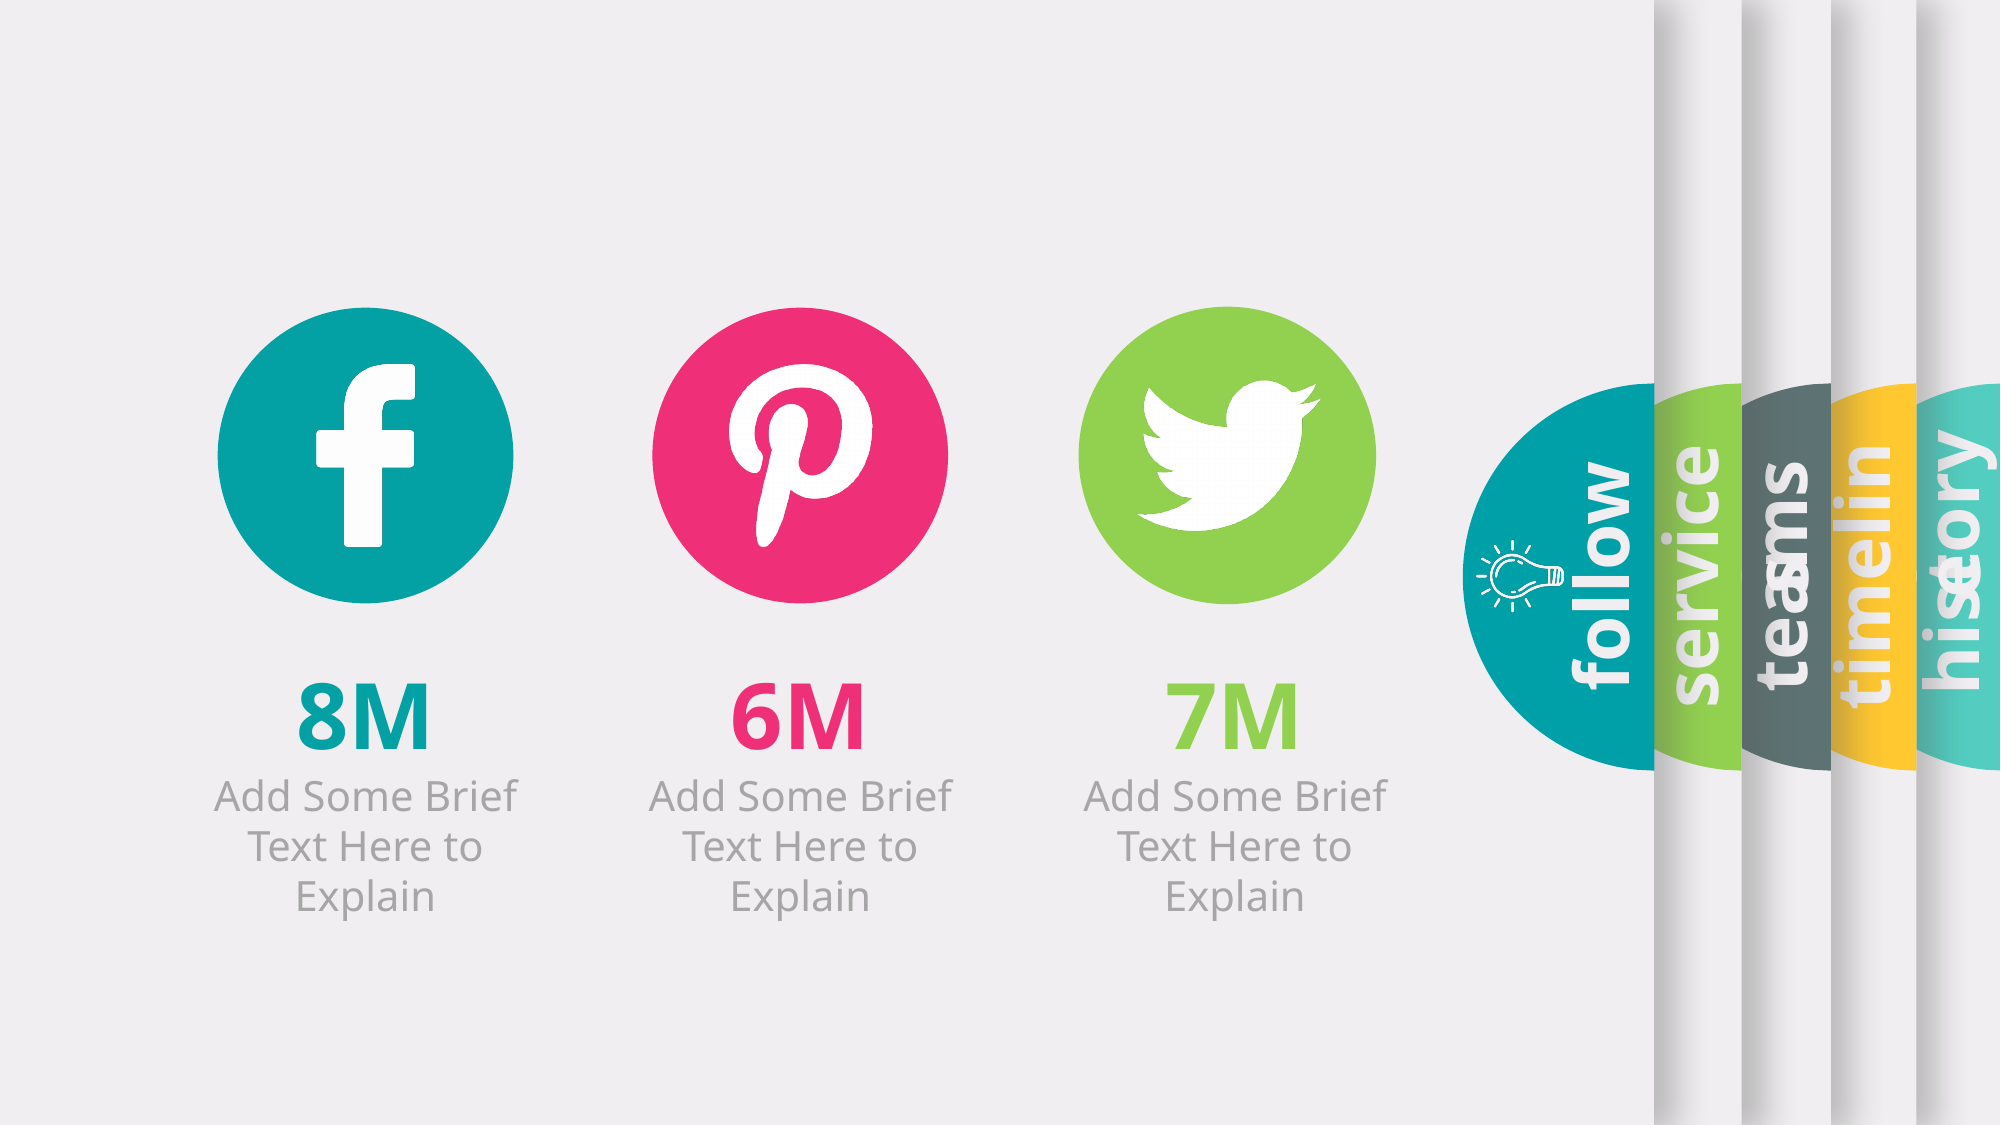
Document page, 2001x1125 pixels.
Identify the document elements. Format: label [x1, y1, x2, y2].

text_box [652, 307, 949, 604]
text_box [1043, 650, 1427, 879]
text_box [1831, 0, 1917, 1125]
text_box [1917, 0, 2000, 1125]
text_box [1742, 0, 1831, 1125]
text_box [608, 650, 992, 879]
text_box [1078, 306, 1377, 605]
text_box [173, 650, 558, 879]
text_box [1655, 0, 1742, 1125]
text_box [0, 0, 1655, 1125]
text_box [217, 307, 514, 604]
